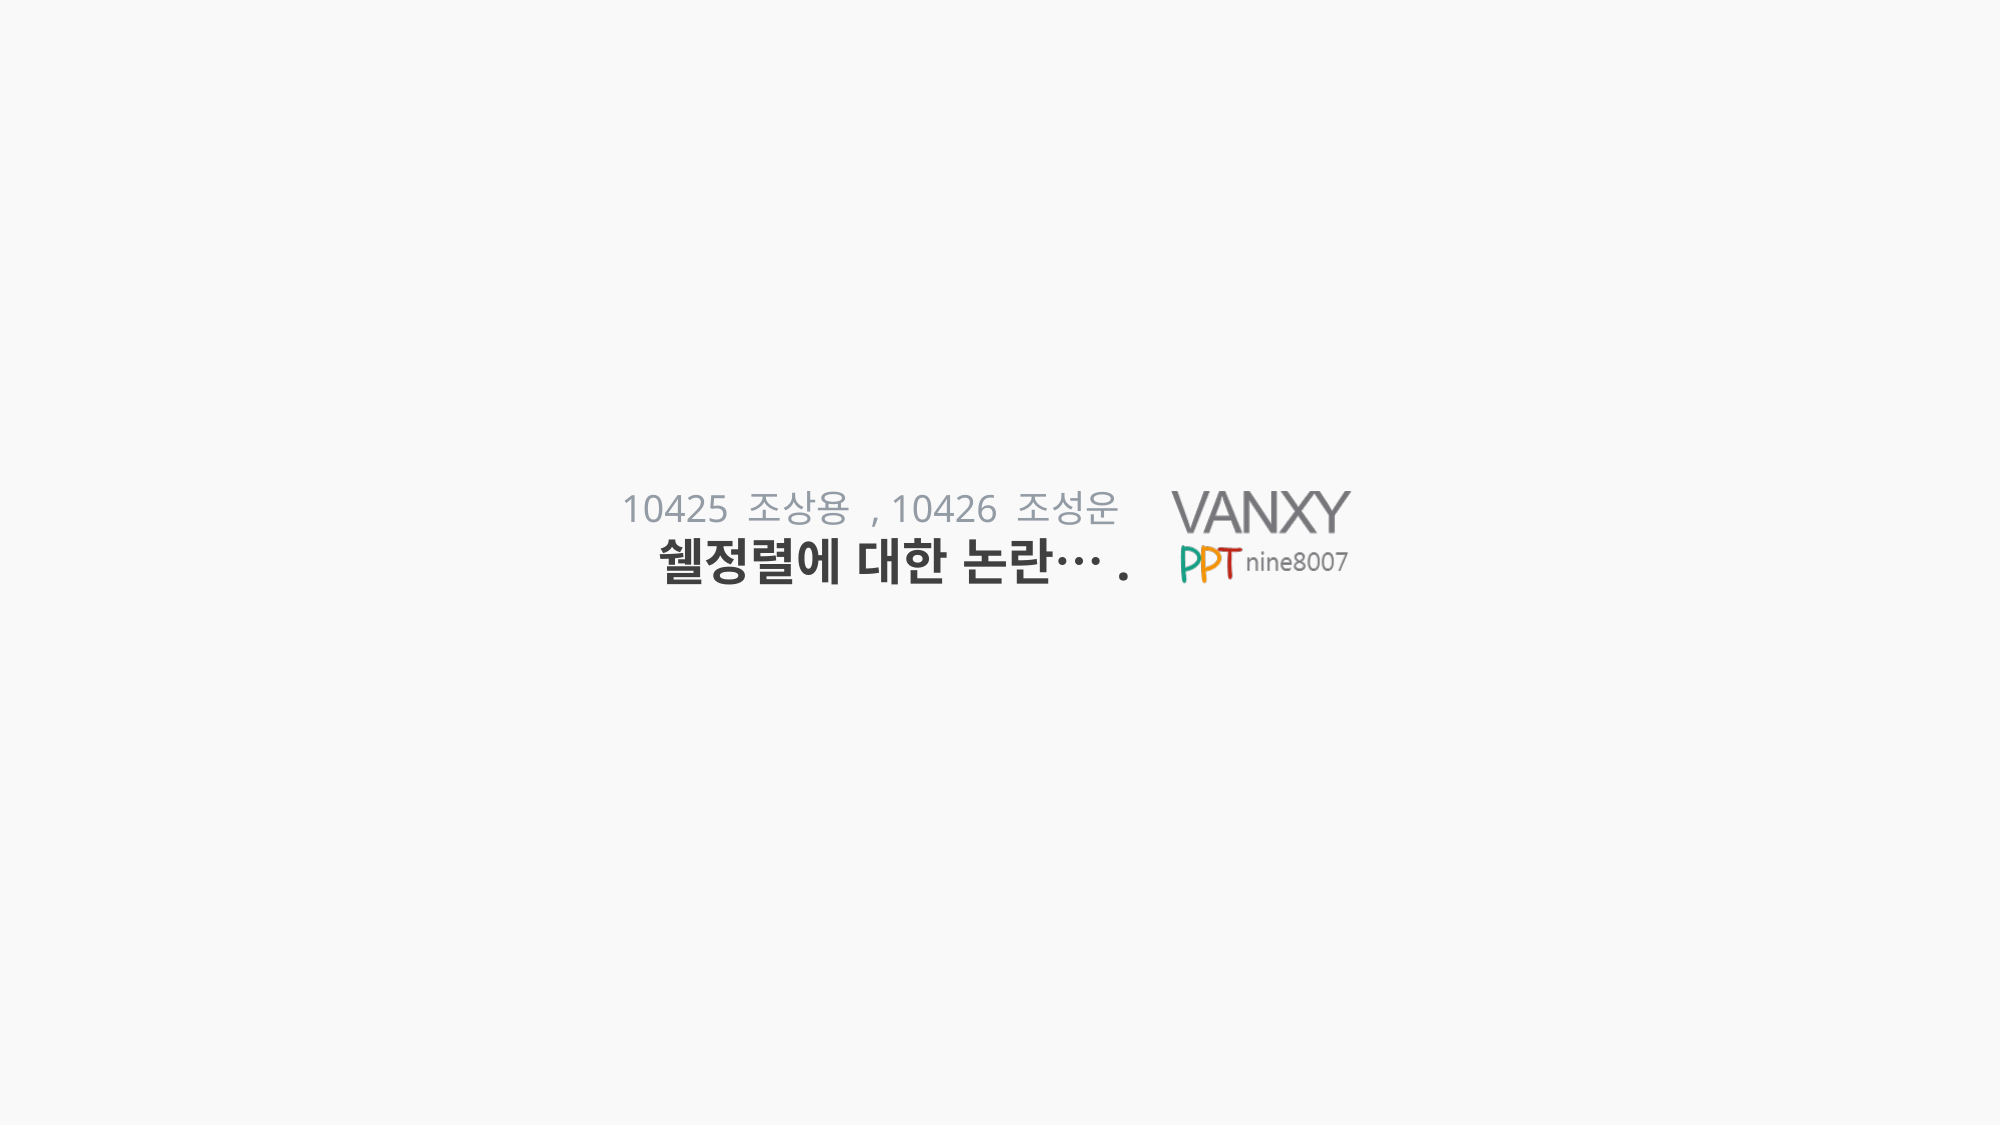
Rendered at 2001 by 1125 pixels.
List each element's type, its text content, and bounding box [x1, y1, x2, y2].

text_box 10425 조상용 , 10426 조성운 쉘정렬에 대한 논란…. [155, 477, 1136, 598]
picture [1136, 458, 1398, 631]
